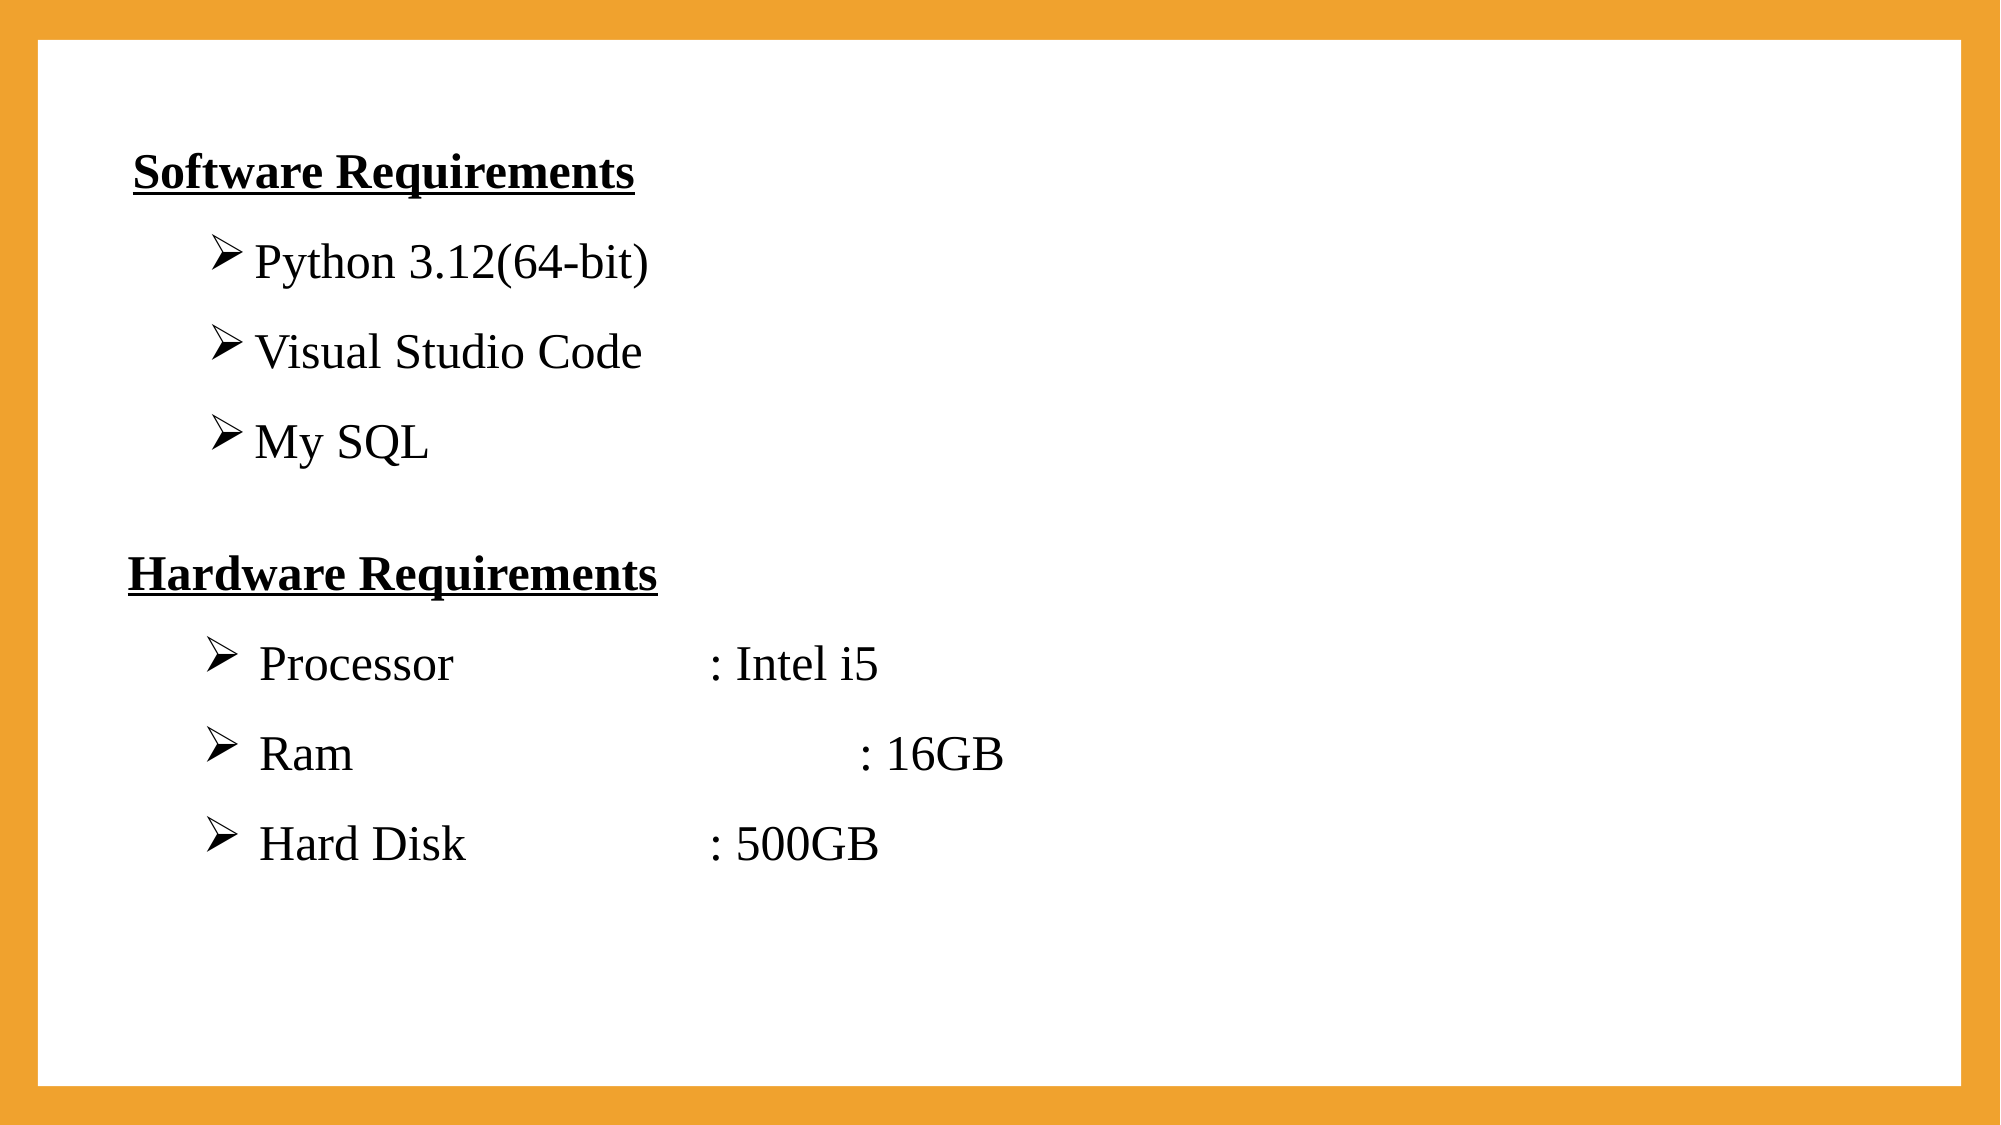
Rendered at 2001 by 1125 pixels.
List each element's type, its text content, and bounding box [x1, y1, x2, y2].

text_box Hardware Requirements Processor : Intel i5 Ram : 16GB Hard Disk : 500GB [113, 533, 1604, 923]
text_box Software Requirements Python 3.12(64-bit) Visual Studio Code My SQL [117, 101, 1597, 477]
